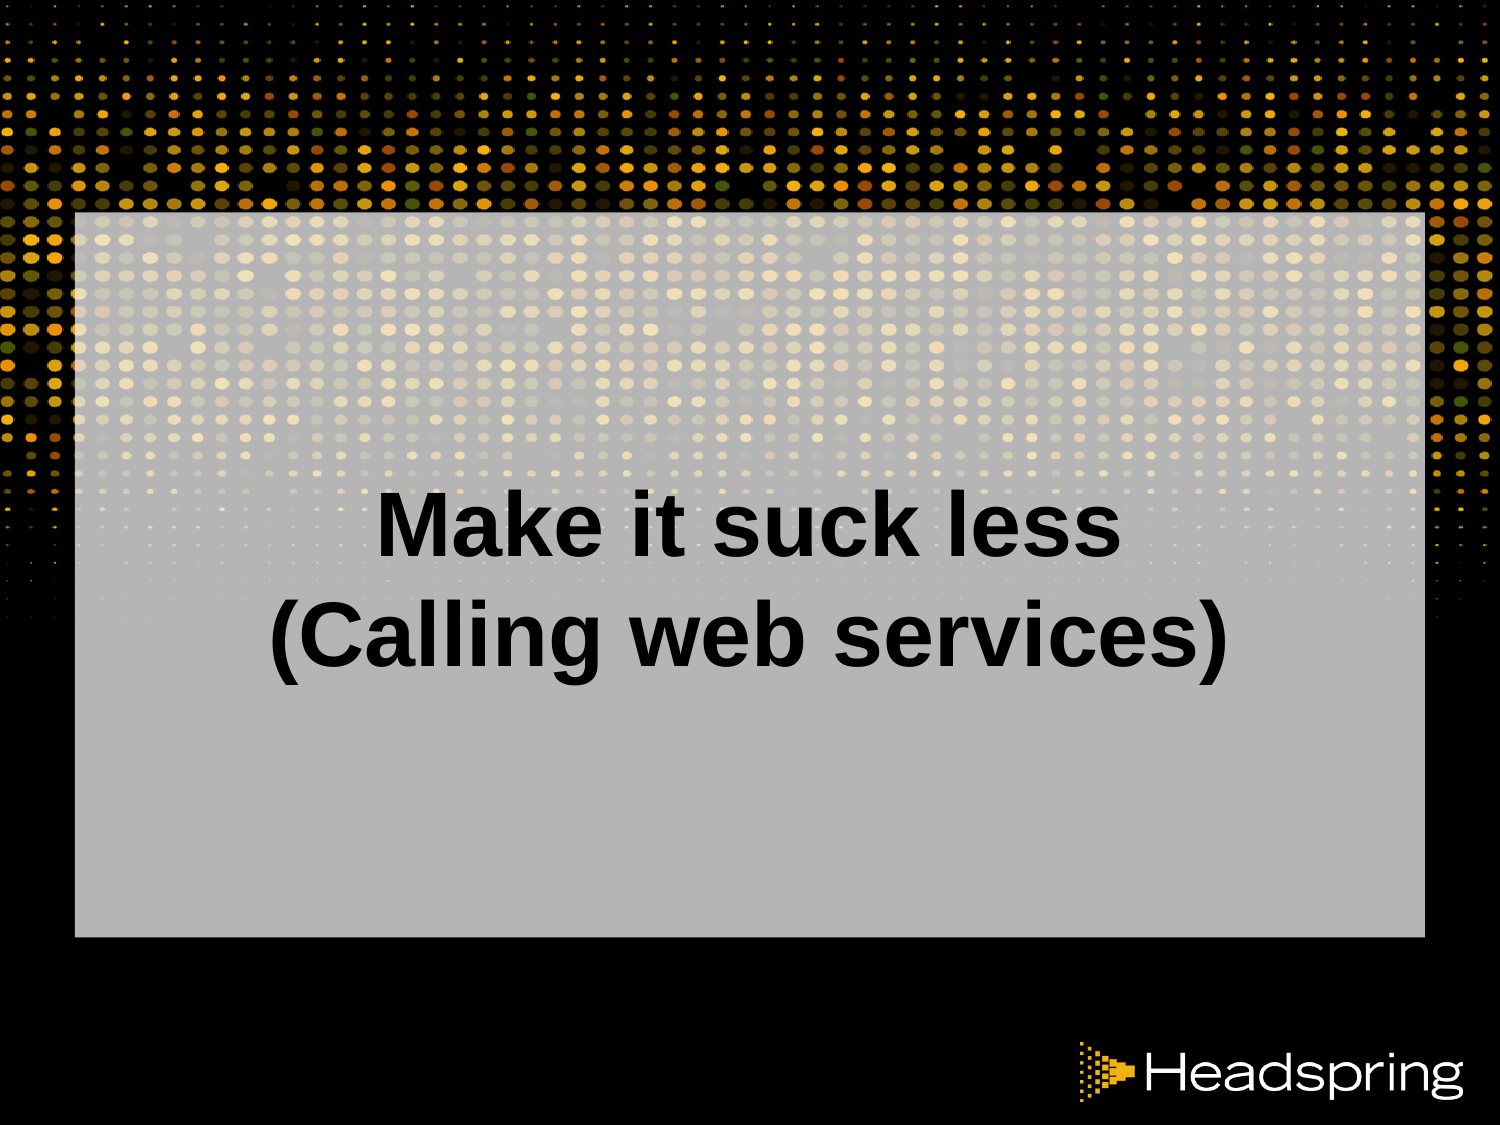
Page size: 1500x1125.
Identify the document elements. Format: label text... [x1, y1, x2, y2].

picture [0, 0, 1500, 1125]
text_box Make it suck less (Calling web services) [74, 212, 1425, 938]
